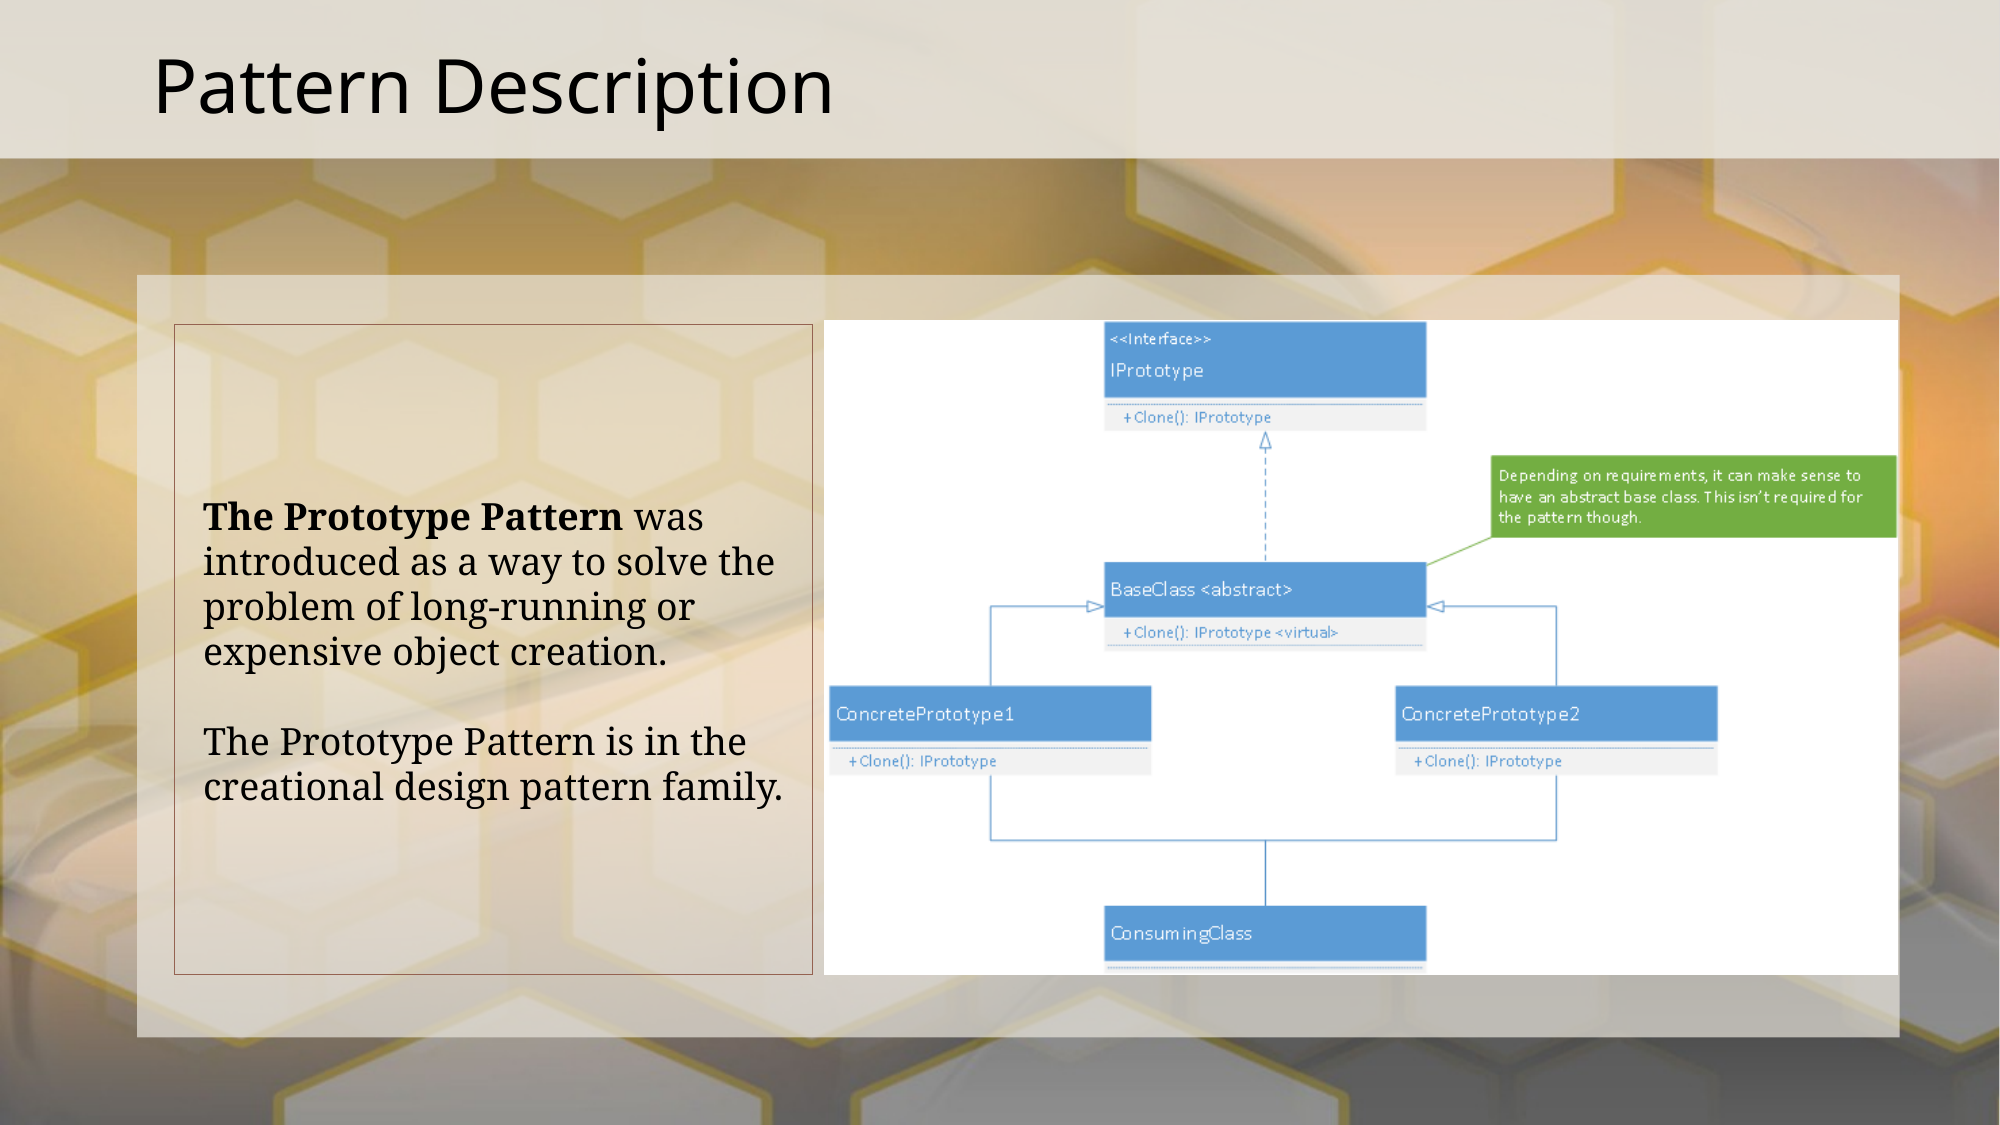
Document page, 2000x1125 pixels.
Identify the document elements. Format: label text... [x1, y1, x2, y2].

text_box [137, 274, 1900, 1038]
picture [0, 159, 2000, 1125]
text_box The Prototype Pattern was introduced as a way to solve the problem of long-running or expensive object creation. The Prototype Pattern is in the creational design pattern family. [174, 324, 813, 975]
title Pattern Description [137, 24, 1713, 138]
